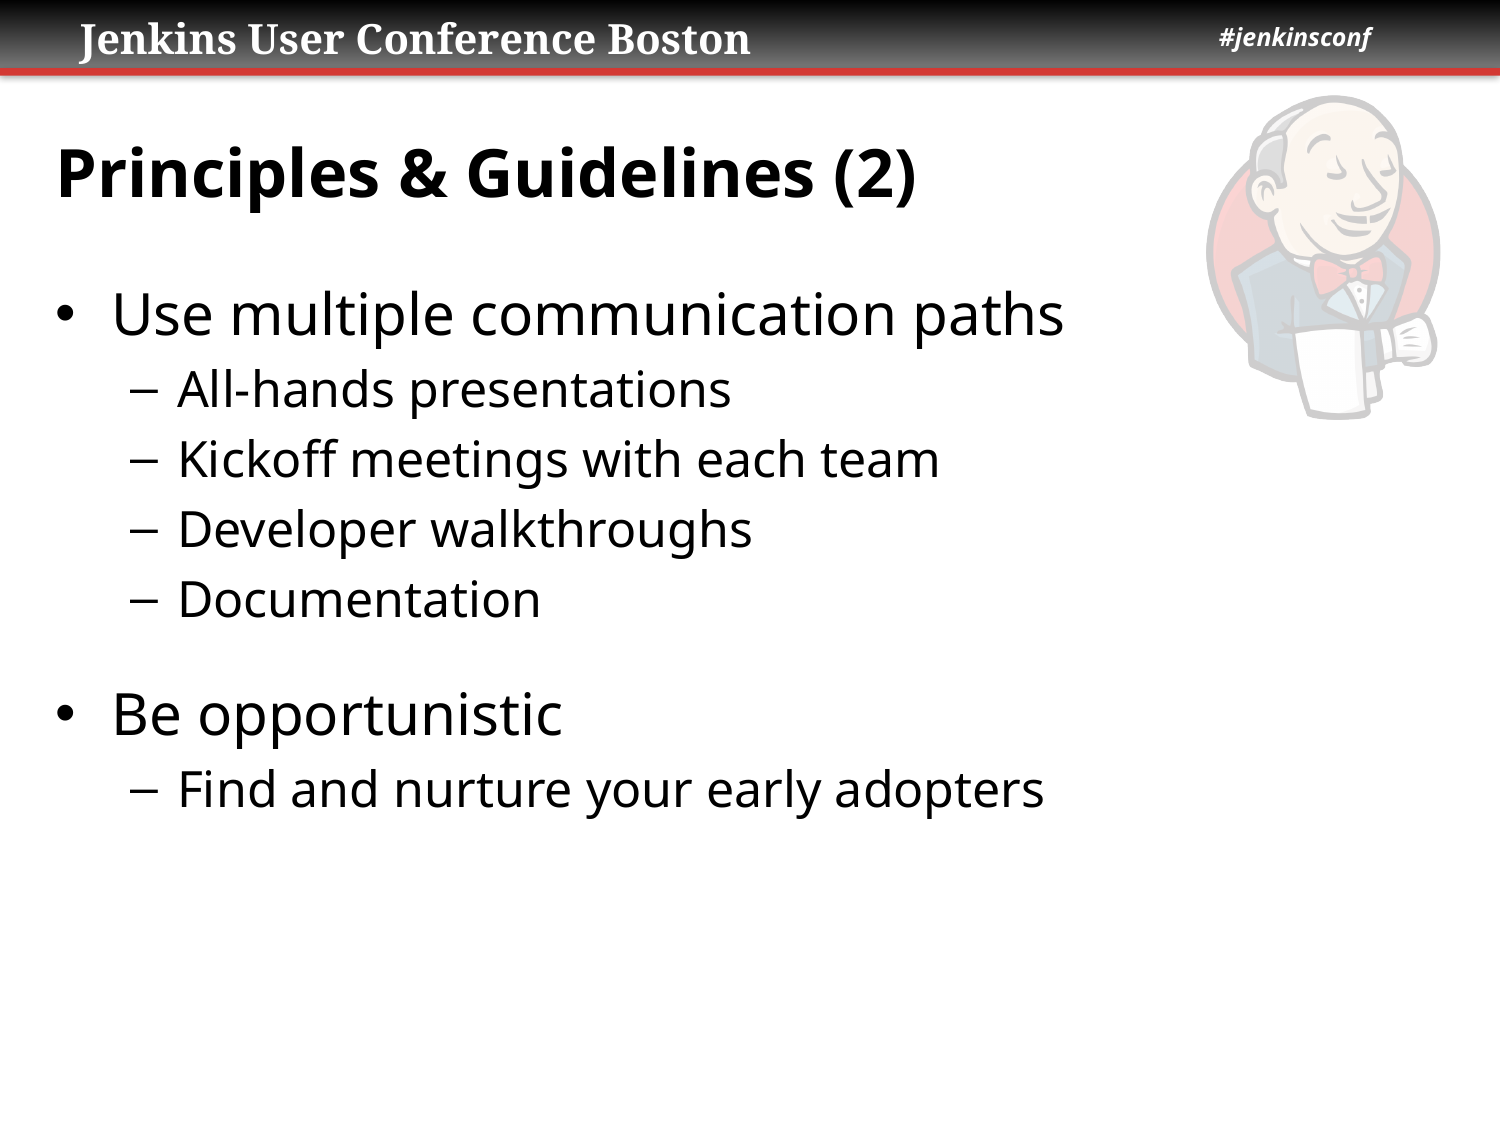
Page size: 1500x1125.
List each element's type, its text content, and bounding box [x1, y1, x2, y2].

list Use multiple communication paths All-hands presentations Kickoff meetings with each team Developer walkthroughs Documentation Be opportunistic Find and nurture your early adopters [40, 270, 1391, 1035]
title Principles & Guidelines (2) [40, 95, 1425, 246]
